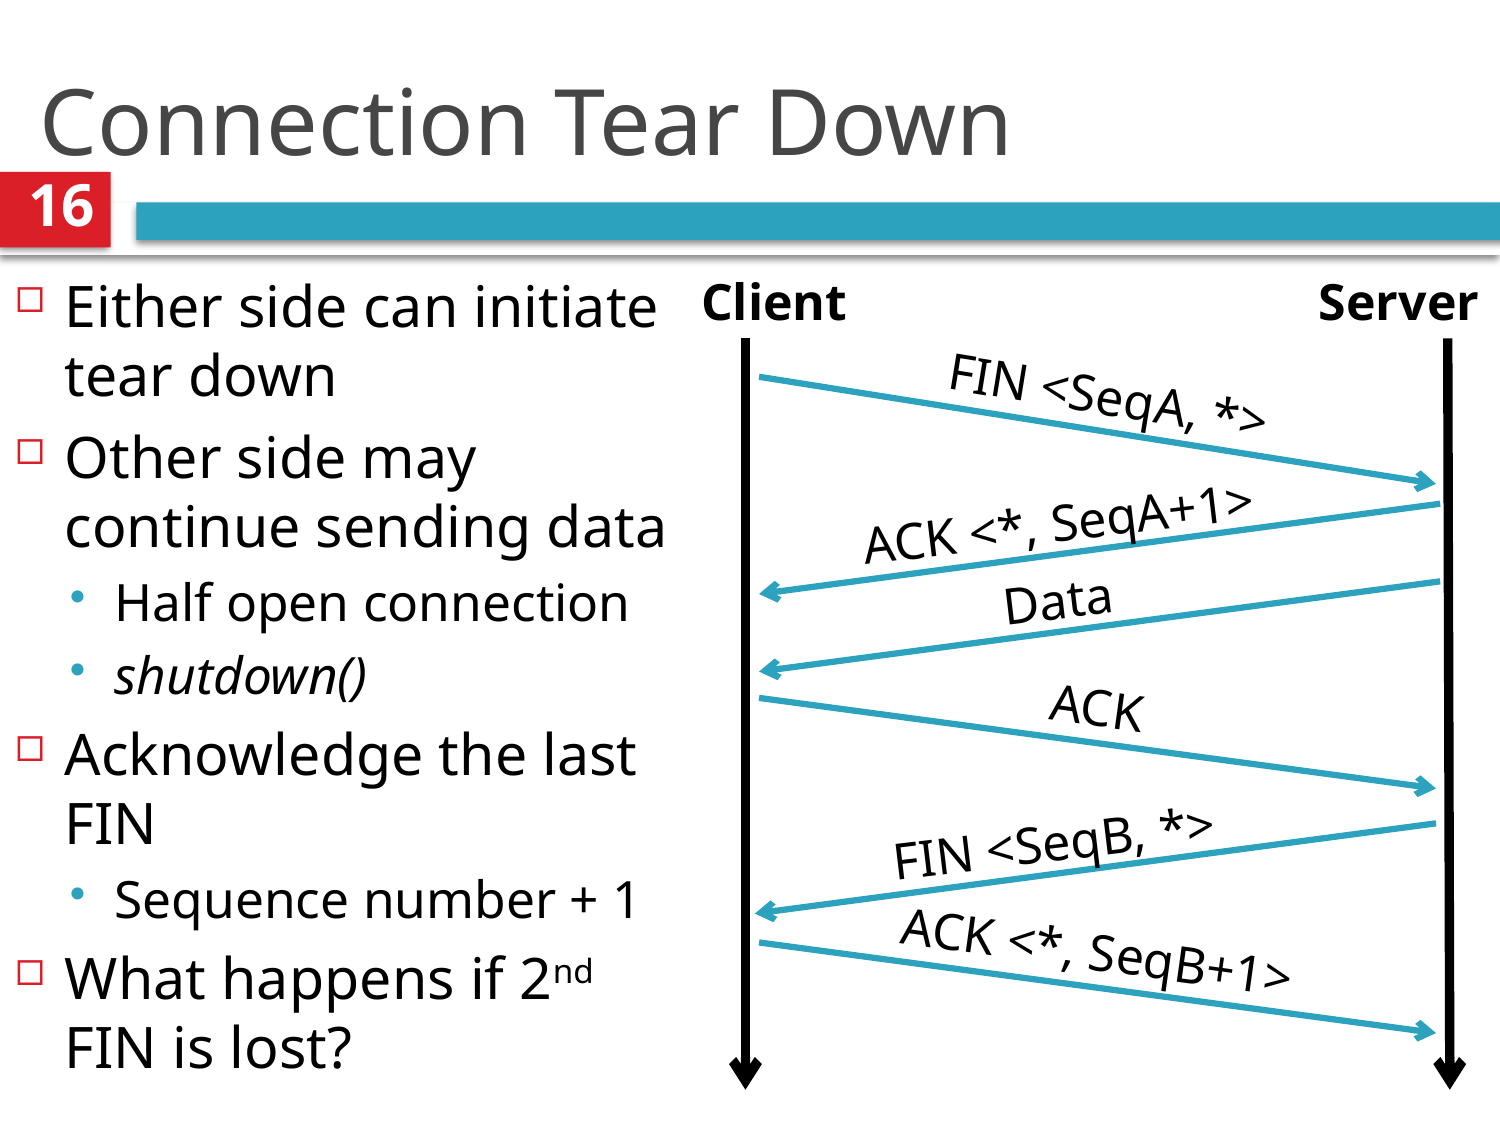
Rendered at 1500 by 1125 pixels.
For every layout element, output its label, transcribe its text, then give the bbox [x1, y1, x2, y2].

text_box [758, 561, 1441, 672]
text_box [754, 803, 1437, 914]
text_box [758, 483, 1441, 561]
text_box Server [1304, 262, 1495, 338]
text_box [758, 357, 1437, 483]
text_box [1447, 337, 1451, 1090]
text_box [758, 682, 1437, 789]
title Connection Tear Down [24, 37, 1475, 200]
slide_number 16 [0, 159, 123, 257]
list Either side can initiate tear down Other side may continue sending data Half open connection shutdown() Acknowledge the last FIN Sequence number + 1 What happens if 2nd FIN is lost? [0, 262, 690, 1100]
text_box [758, 913, 1437, 1034]
text_box Client [686, 262, 863, 338]
